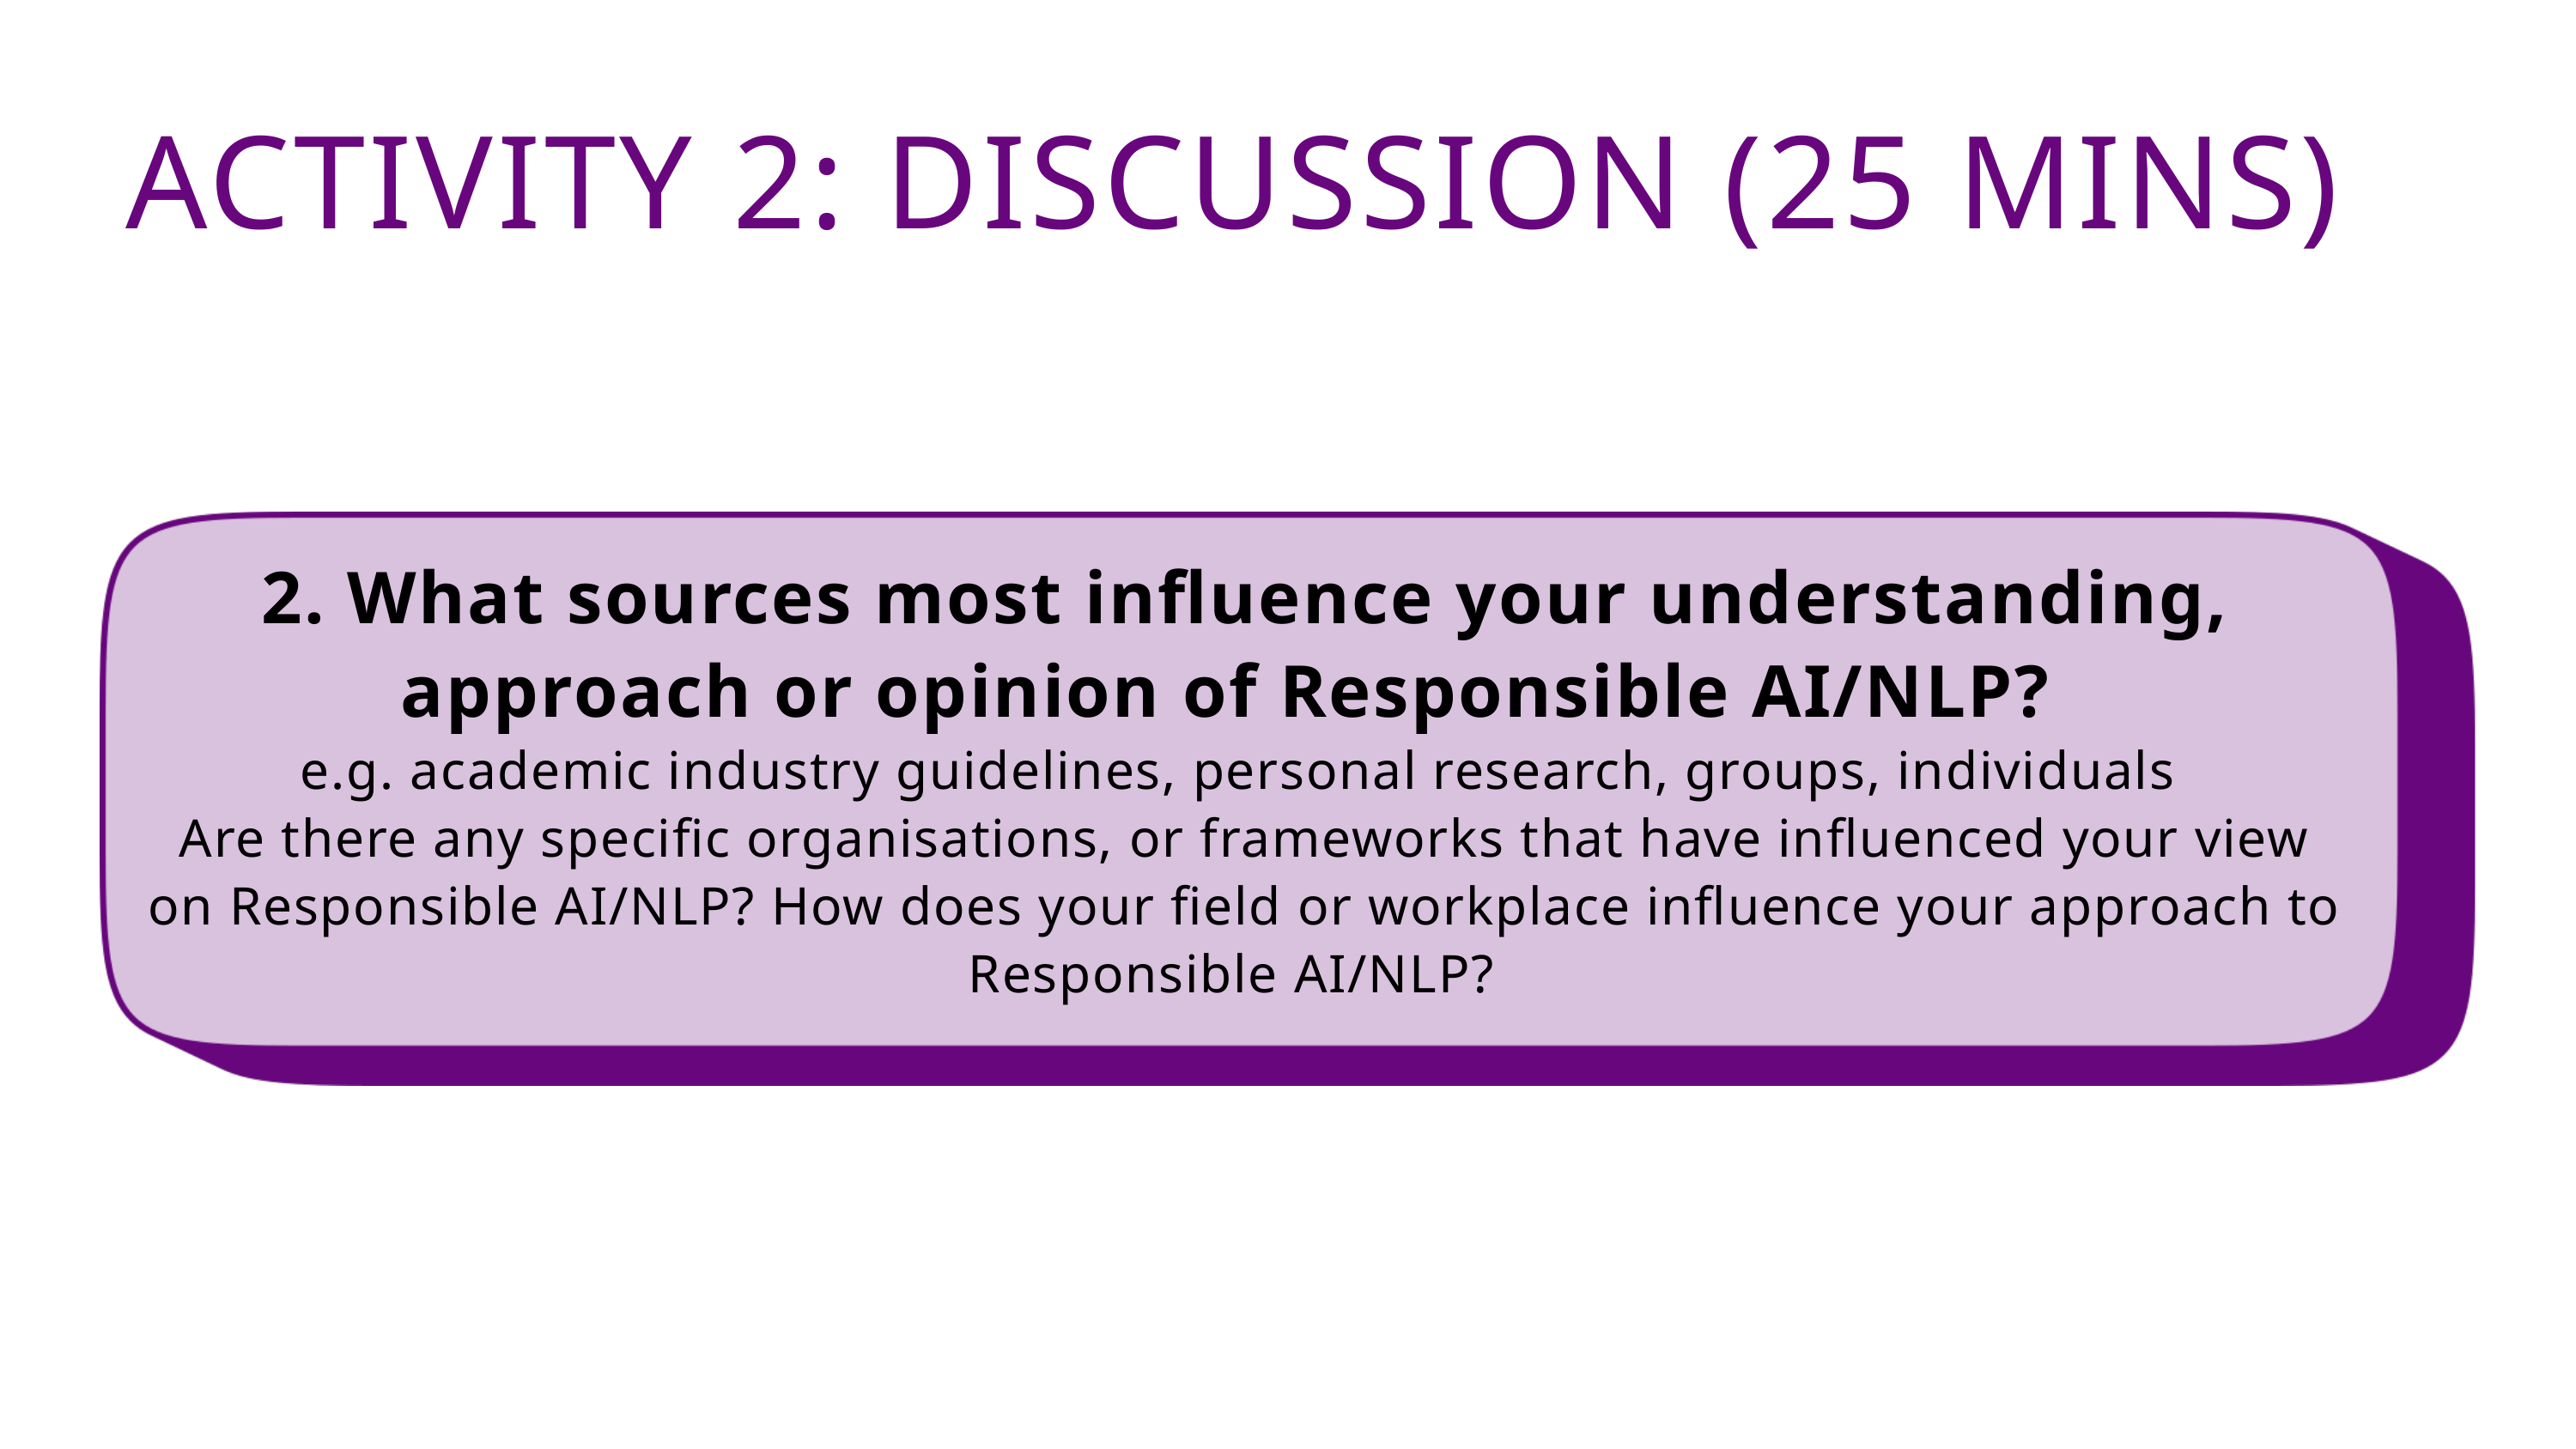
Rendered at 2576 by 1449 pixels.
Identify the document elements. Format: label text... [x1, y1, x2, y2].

text_box 2. What sources most influence your understanding, approach or opinion of Responsible AI/NLP? e.g. academic industry guidelines, personal research, groups, individuals Are there any specific organisations, or frameworks that have influenced your view on Responsible AI/NLP? How does your field or workplace influence your approach to Responsible AI/NLP? [144, 543, 2348, 1121]
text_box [125, 95, 2488, 300]
text_box [100, 512, 2476, 1086]
